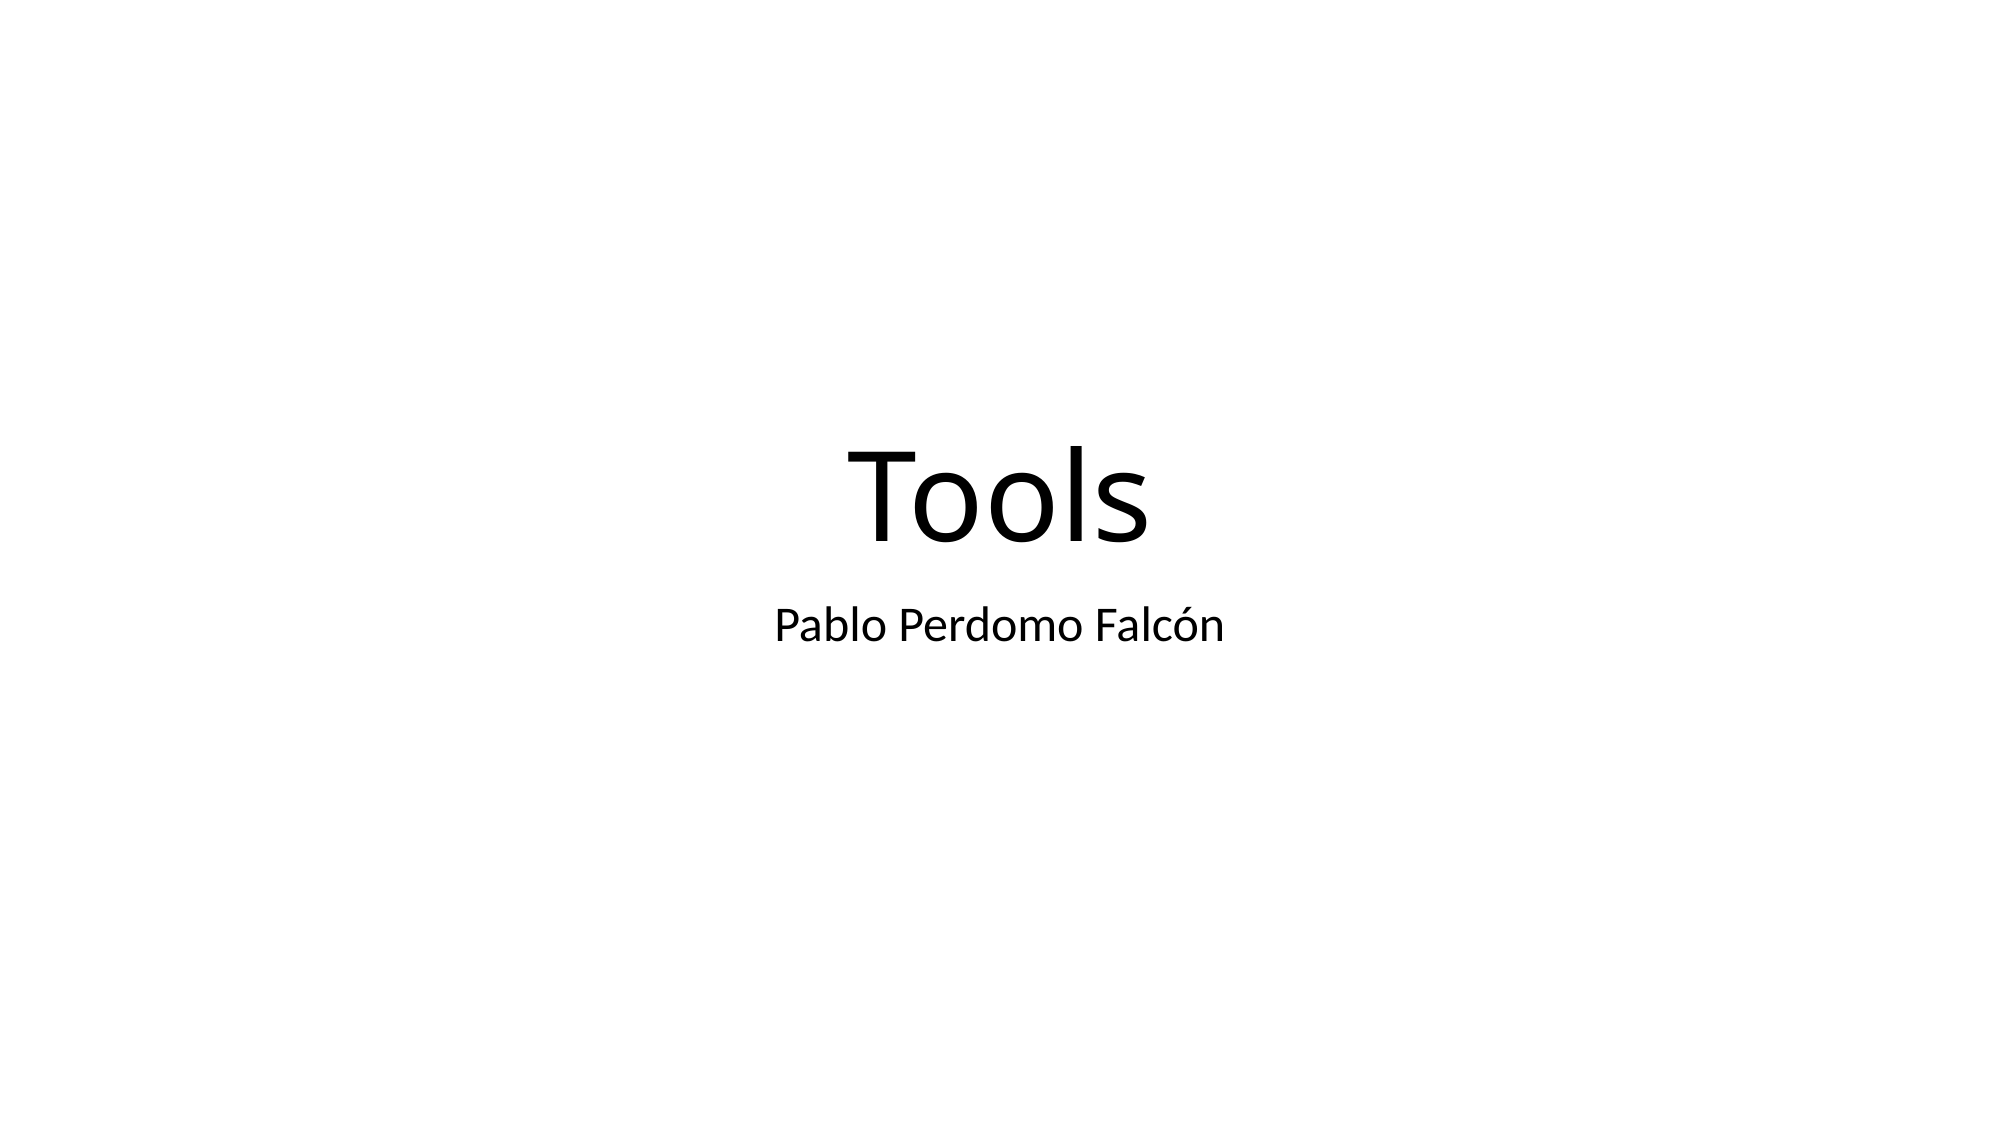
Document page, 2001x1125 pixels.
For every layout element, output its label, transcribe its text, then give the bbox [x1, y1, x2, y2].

title Tools [249, 184, 1750, 576]
subtitle Pablo Perdomo Falcón [249, 590, 1750, 863]
